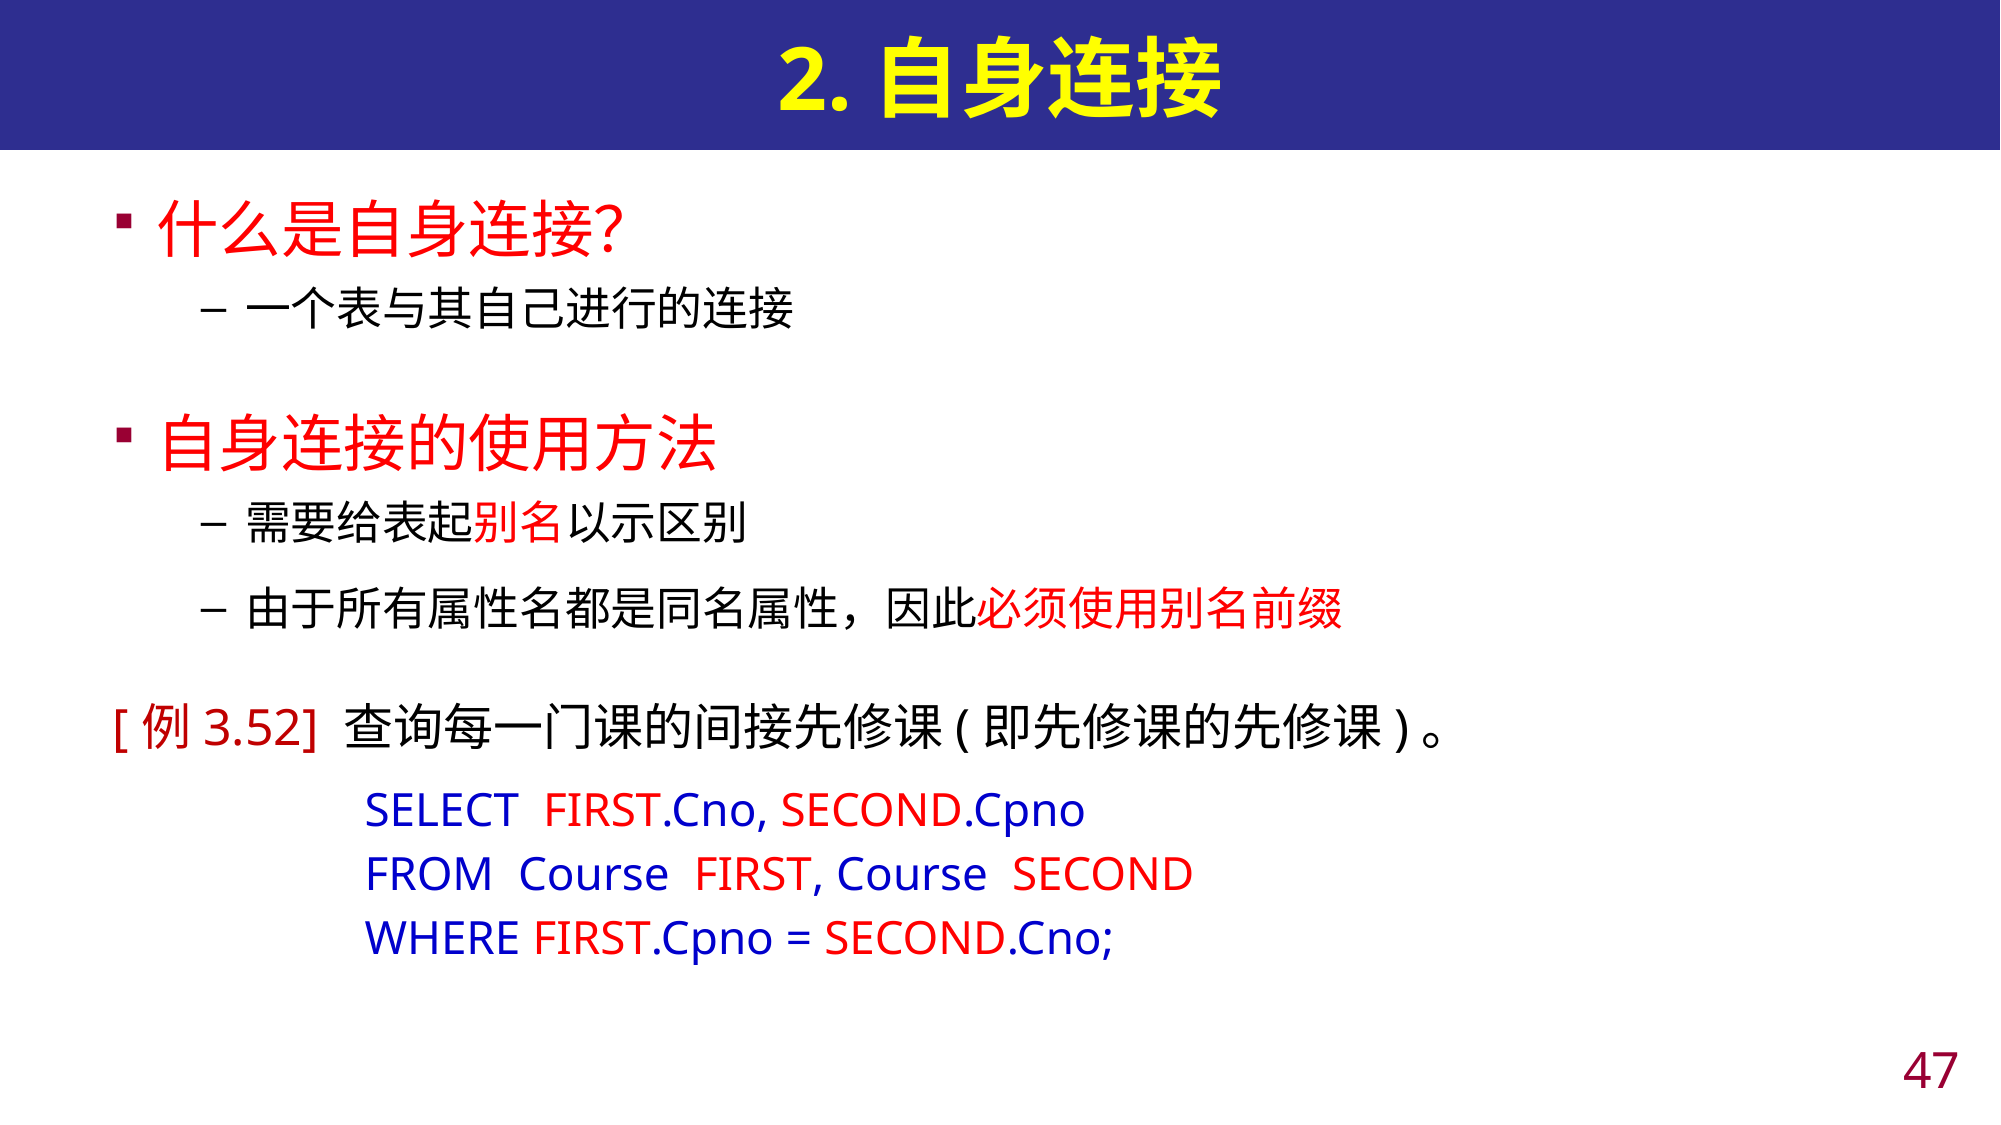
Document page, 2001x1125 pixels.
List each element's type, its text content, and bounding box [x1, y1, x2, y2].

title 2.自身连接 [0, 0, 2000, 150]
slide_number 46 [1550, 1048, 1975, 1096]
list 什么是自身连接？ 一个表与其自己进行的连接 自身连接的使用方法 需要给表起别名以示区别 由于所有属性名都是同名属性，因此必须使用别名前缀 [例3.52] 查询每一门课的间接先修课(即先修课的先修课)。 SELECT FIRST.Cno, SECOND.Cpno FROM Course FIRST, Course SECOND WHERE FIRST.Cpno = SECOND.Cno; [97, 174, 1900, 1073]
